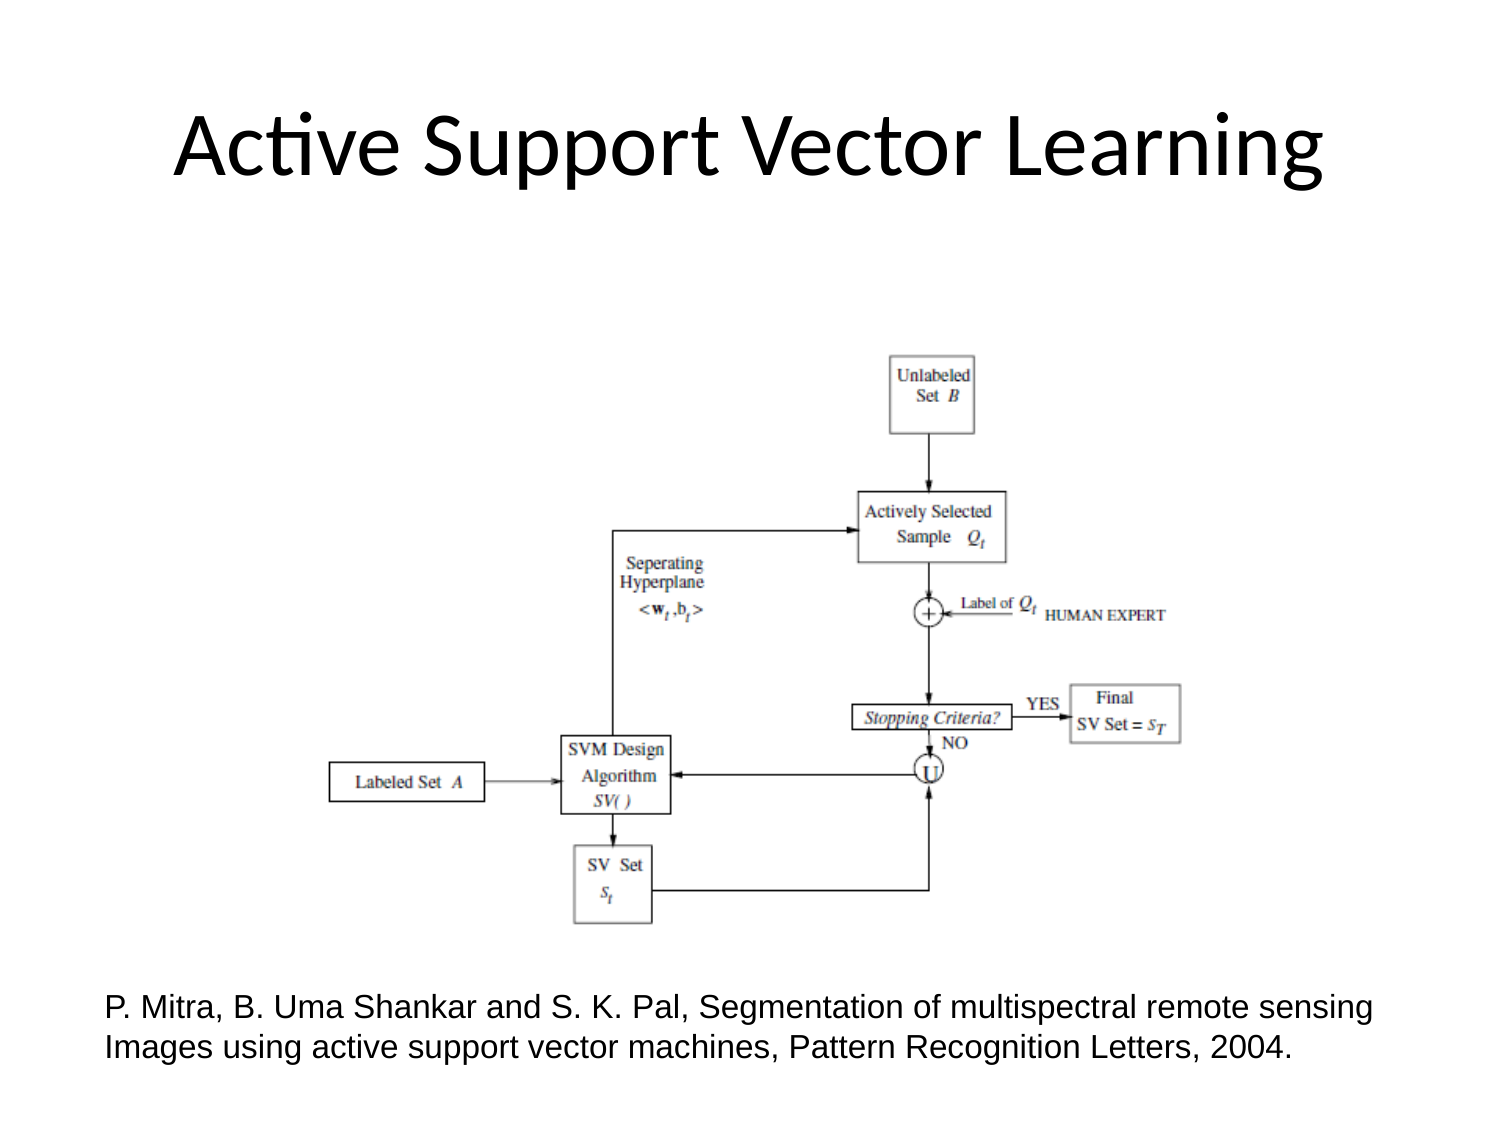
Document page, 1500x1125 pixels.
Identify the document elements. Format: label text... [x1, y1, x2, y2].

title Active Support Vector Learning [75, 45, 1425, 233]
text_box P. Mitra, B. Uma Shankar and S. K. Pal, Segmentation of multispectral remote sensing Images using active support vector machines, Pattern Recognition Letters, 2004. [89, 938, 1392, 1073]
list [293, 330, 1207, 937]
